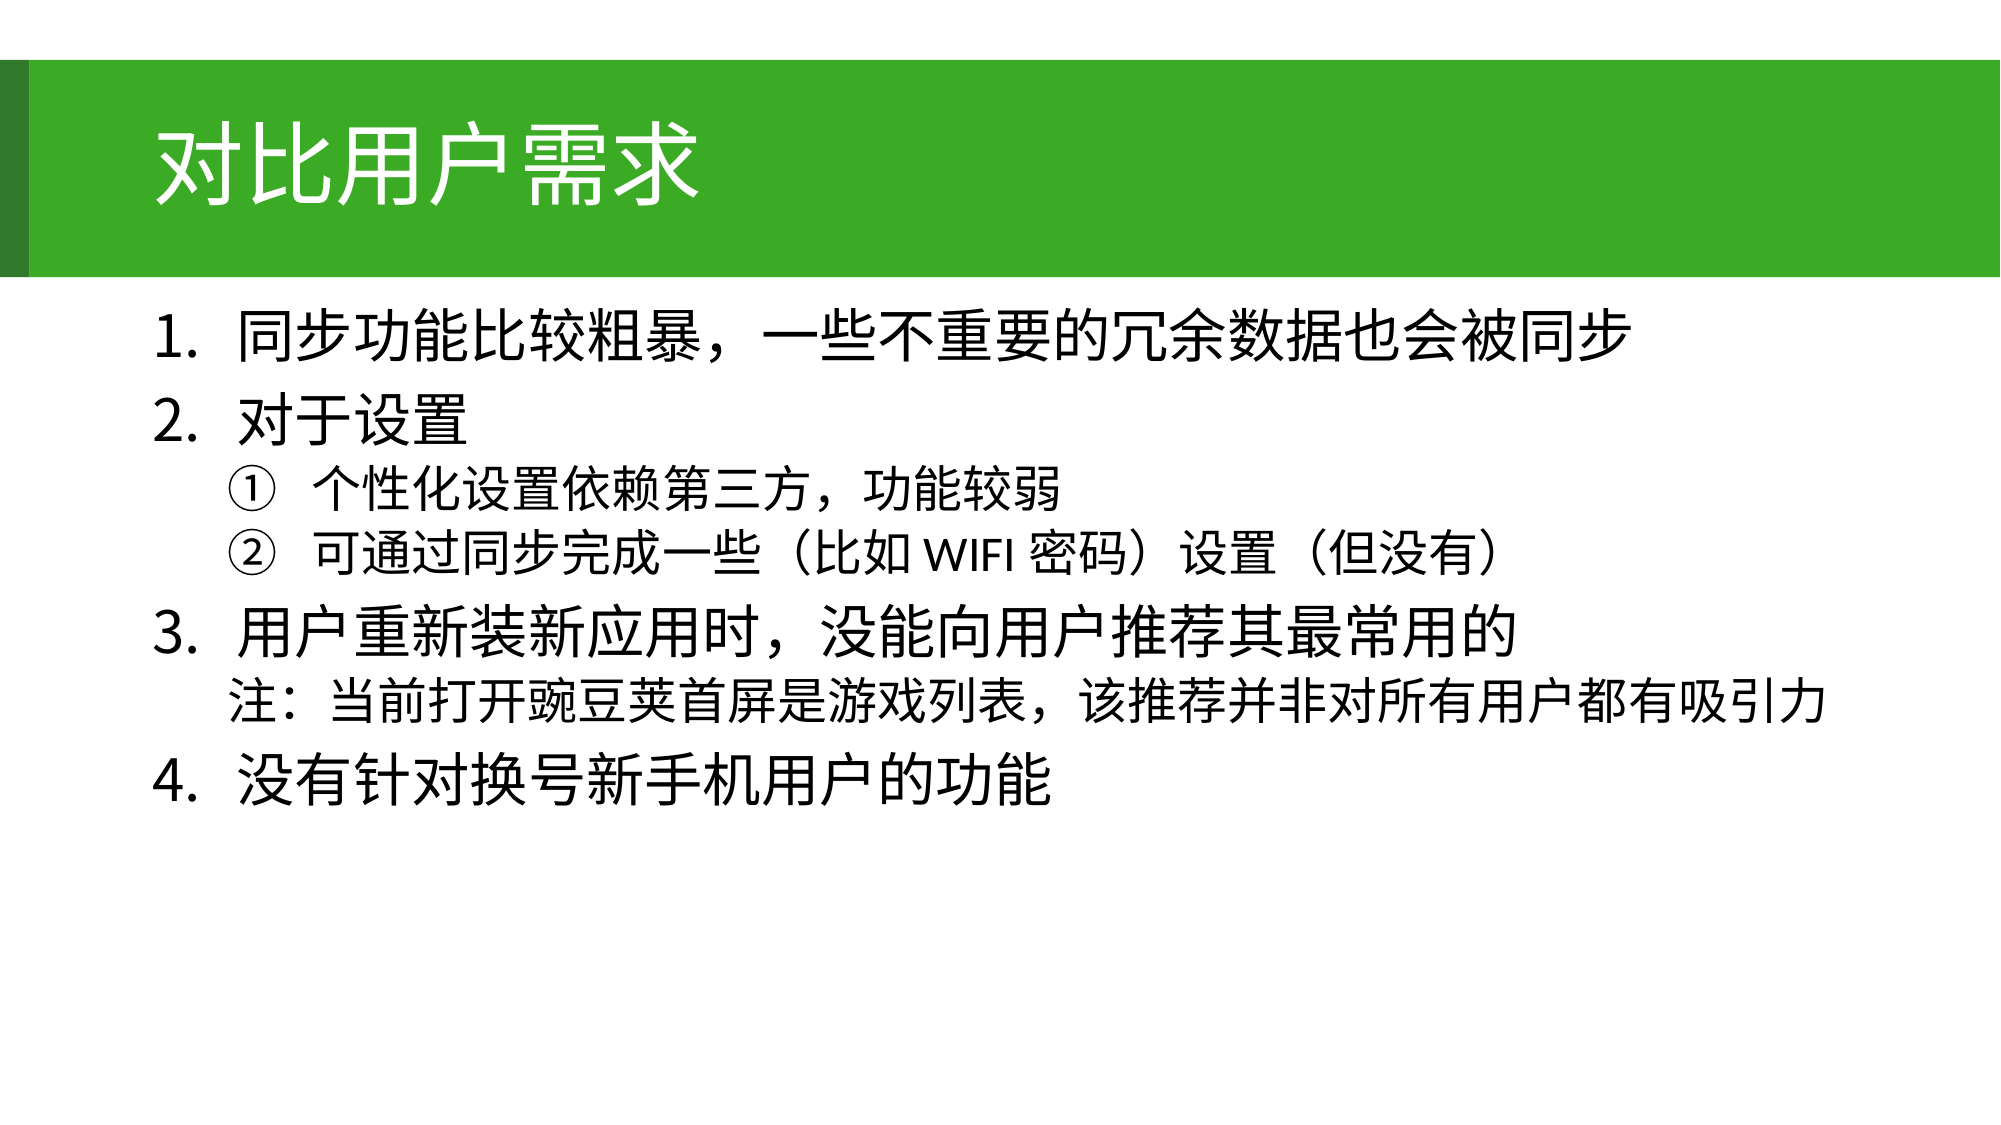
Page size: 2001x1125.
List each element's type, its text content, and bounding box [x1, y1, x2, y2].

title 对比用户需求 [137, 59, 1863, 278]
list 同步功能比较粗暴，一些不重要的冗余数据也会被同步 对于设置 个性化设置依赖第三方，功能较弱 可通过同步完成一些（比如WIFI密码）设置（但没有） 用户重新装新应用时，没能向用户推荐其最常用的 注：当前打开豌豆荚首屏是游戏列表，该推荐并非对所有用户都有吸引力 没有针对换号新手机用户的功能 [137, 299, 1863, 1014]
